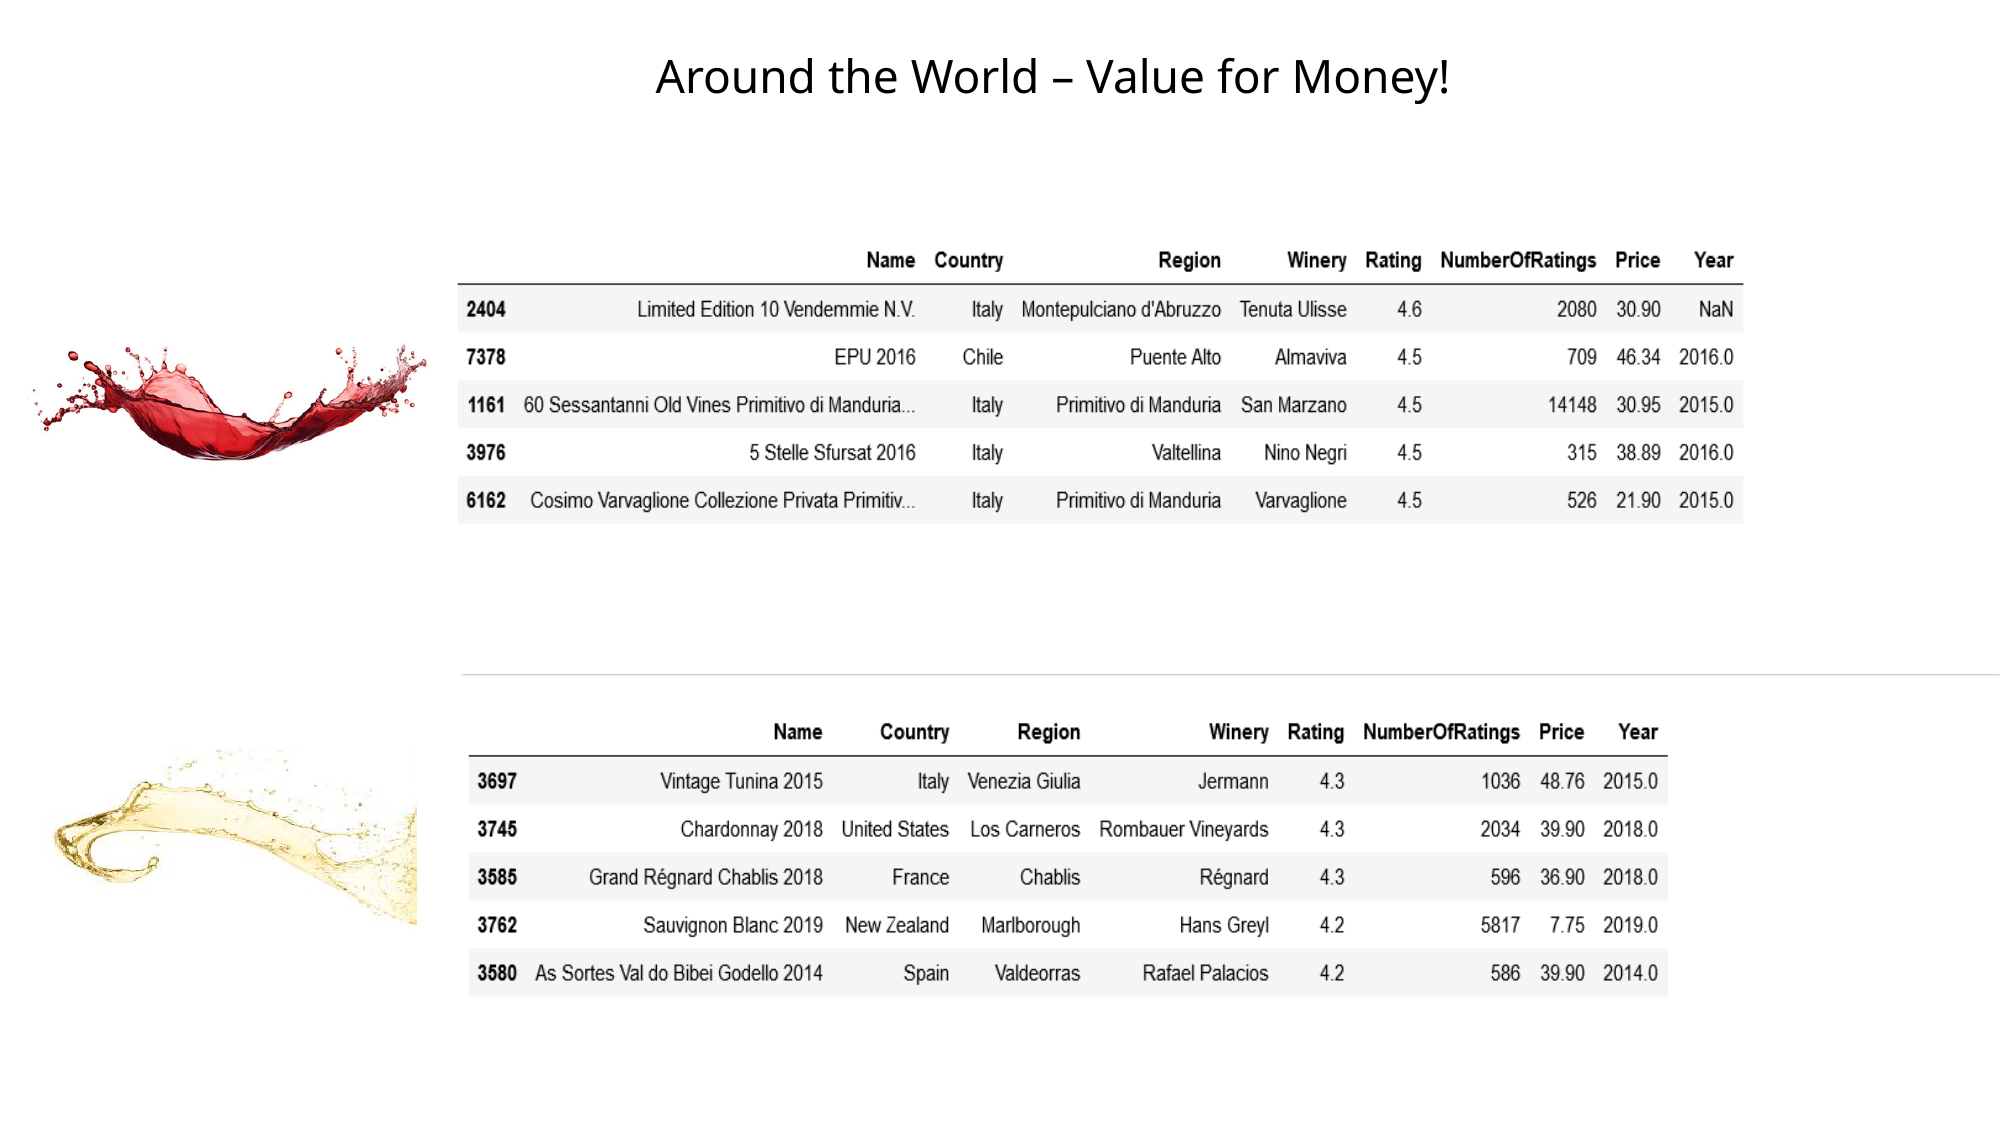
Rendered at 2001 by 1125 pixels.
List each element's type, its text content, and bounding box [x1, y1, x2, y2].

picture [459, 674, 2000, 1004]
text_box Around the World – Value for Money! [640, 25, 1468, 133]
picture [42, 748, 417, 930]
picture [0, 204, 1980, 534]
